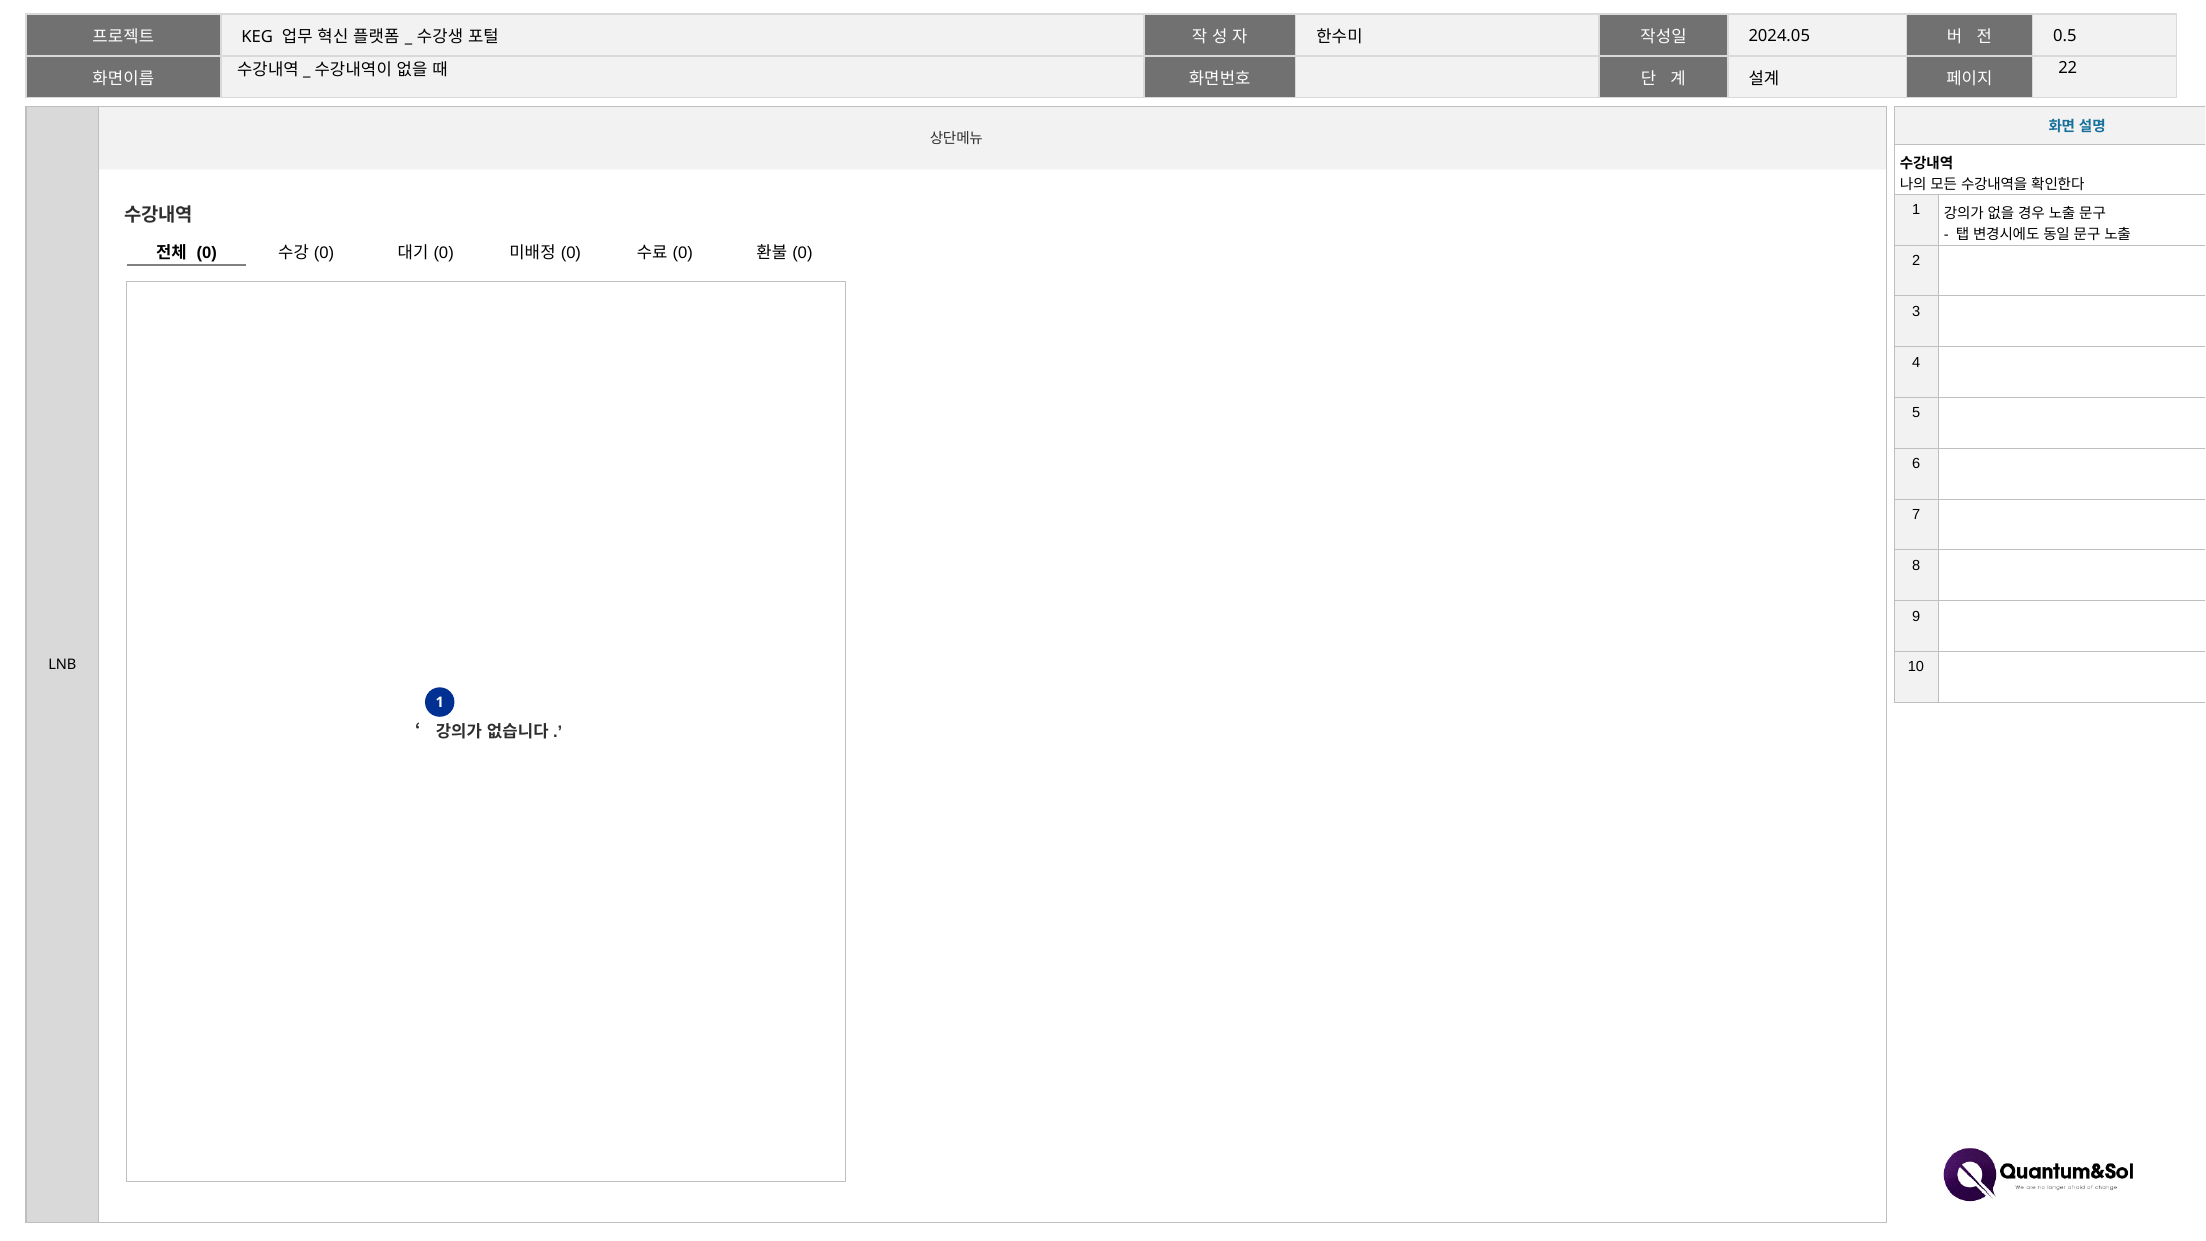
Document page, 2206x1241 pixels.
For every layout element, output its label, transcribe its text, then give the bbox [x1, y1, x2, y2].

table_header 수강(0) [246, 237, 366, 265]
table_cell 2 [1895, 246, 1938, 295]
table_cell 6 [1895, 449, 1938, 499]
table_header 환불(0) [725, 237, 844, 265]
table_header 화면 설명 [1895, 107, 2206, 144]
table_cell [1939, 652, 2206, 702]
text_box 1 [424, 687, 455, 717]
title 수강내역_수강내역이 없을 때 [220, 56, 1108, 81]
table_cell [1939, 601, 2206, 651]
table_cell [1939, 500, 2206, 549]
table_cell 1 [1895, 195, 1938, 245]
table_cell 9 [1895, 601, 1938, 651]
table_cell [1939, 449, 2206, 499]
text_box 수강내역 [124, 183, 422, 233]
table_cell 5 [1895, 398, 1938, 448]
table_cell 7 [1895, 500, 1938, 549]
table_cell 8 [1895, 550, 1938, 600]
table_header 수료(0) [605, 237, 725, 265]
table_cell 수강내역 나의 모든 수강내역을 확인한다 [1895, 145, 2206, 194]
table_header 전체 (0) [127, 237, 246, 264]
table_cell 10 [1895, 652, 1938, 702]
table_cell [1939, 550, 2206, 600]
table_cell 3 [1895, 296, 1938, 346]
picture [1941, 1146, 2137, 1202]
table_cell 강의가 없을 경우 노출 문구 - 탭 변경시에도 동일 문구 노출 [1939, 195, 2206, 245]
table_cell [1939, 347, 2206, 397]
slide_number 21 [2043, 56, 2152, 80]
table_cell [1939, 398, 2206, 448]
table_cell 4 [1895, 347, 1938, 397]
table_cell [1939, 296, 2206, 346]
text_box ‘강의가 없습니다.’ [126, 281, 846, 1182]
table_cell [1939, 246, 2206, 295]
table_header 대기(0) [366, 237, 485, 265]
table_header 미배정(0) [485, 237, 605, 265]
